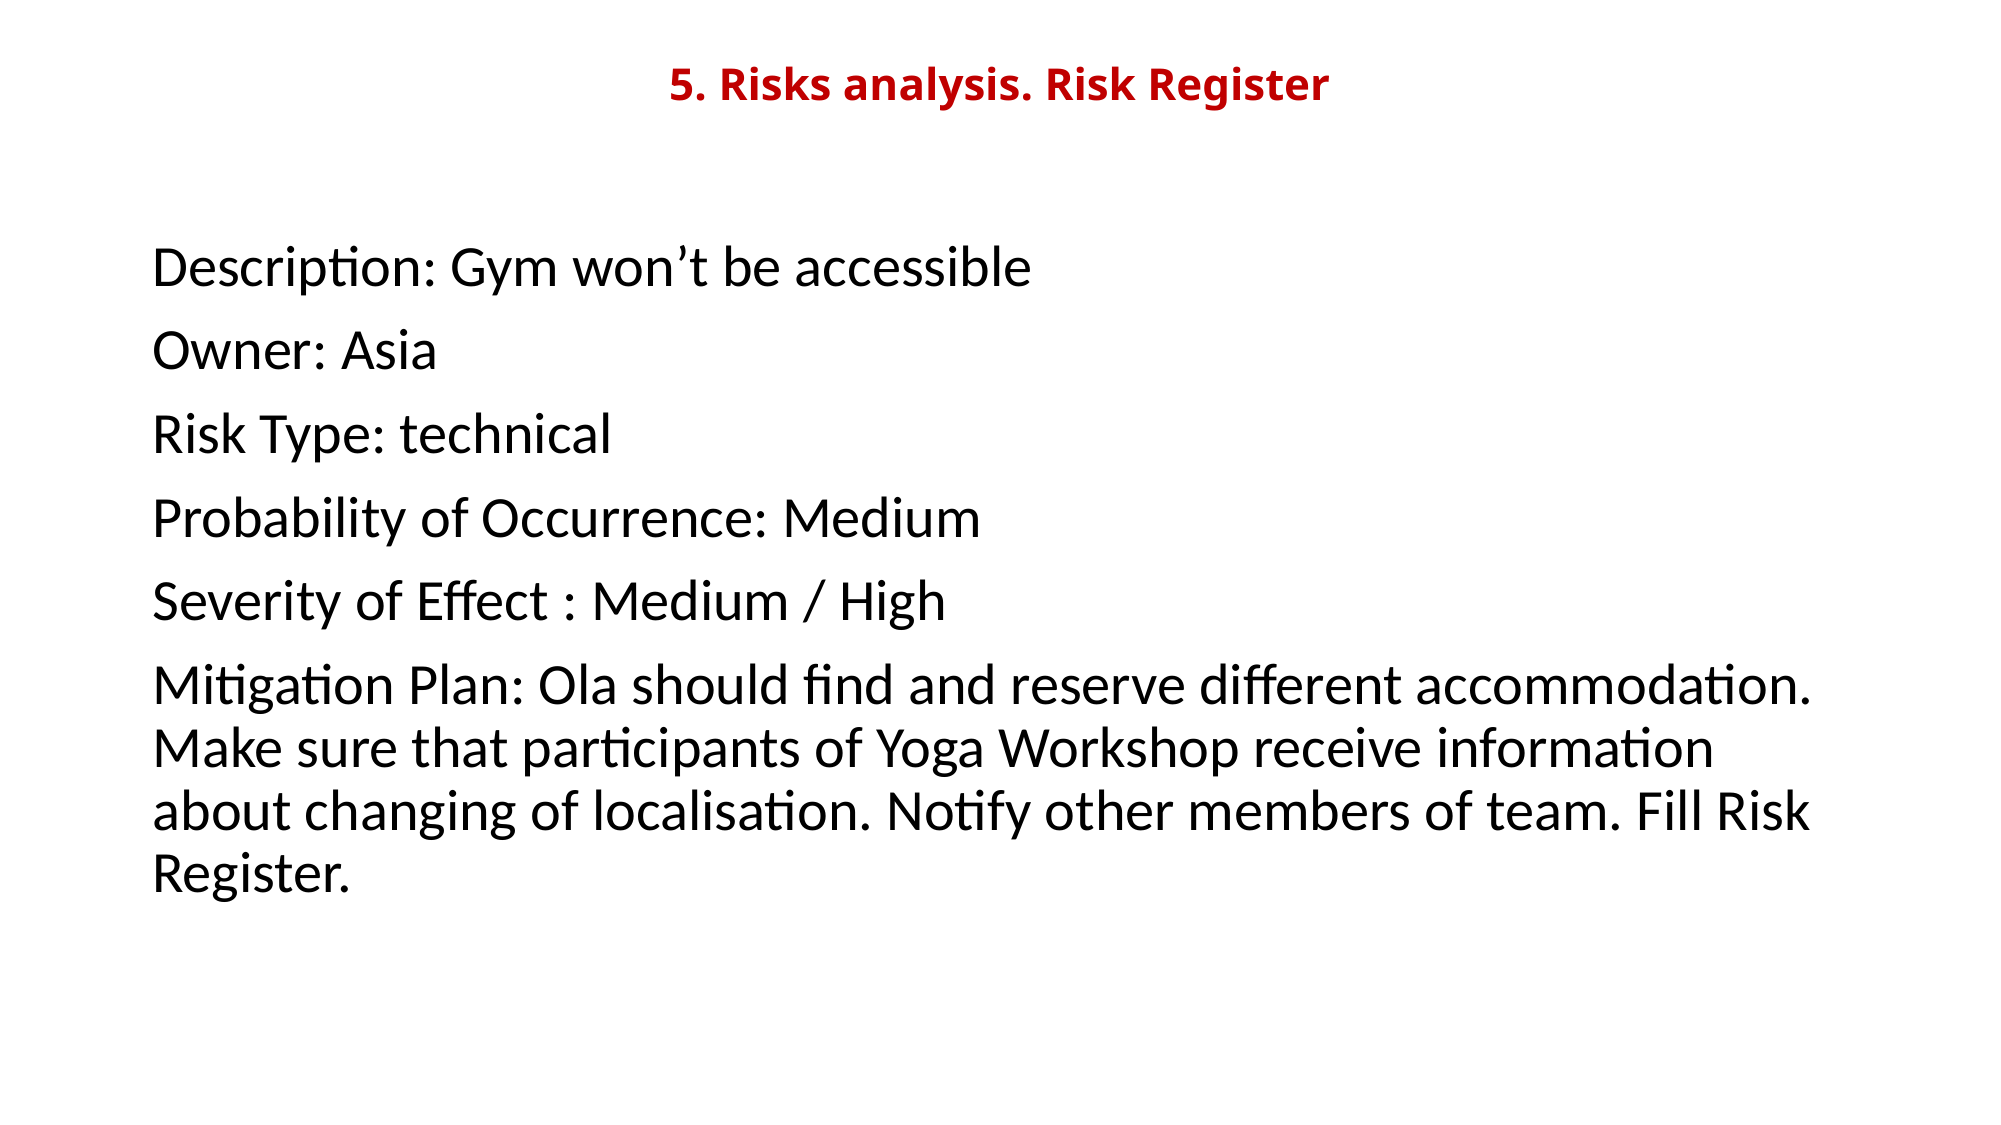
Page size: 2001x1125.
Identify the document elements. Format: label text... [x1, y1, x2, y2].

title 5. Risks analysis. Risk Register [137, 54, 1863, 119]
list Description: Gym won’t be accessible Owner: Asia Risk Type: technical Probability of Occurrence: Medium Severity of Effect : Medium / High Mitigation Plan: Ola should find and reserve different accommodation. Make sure that participants of Yoga Workshop receive information about changing of localisation. Notify other members of team. Fill Risk Register. [137, 228, 1863, 1014]
